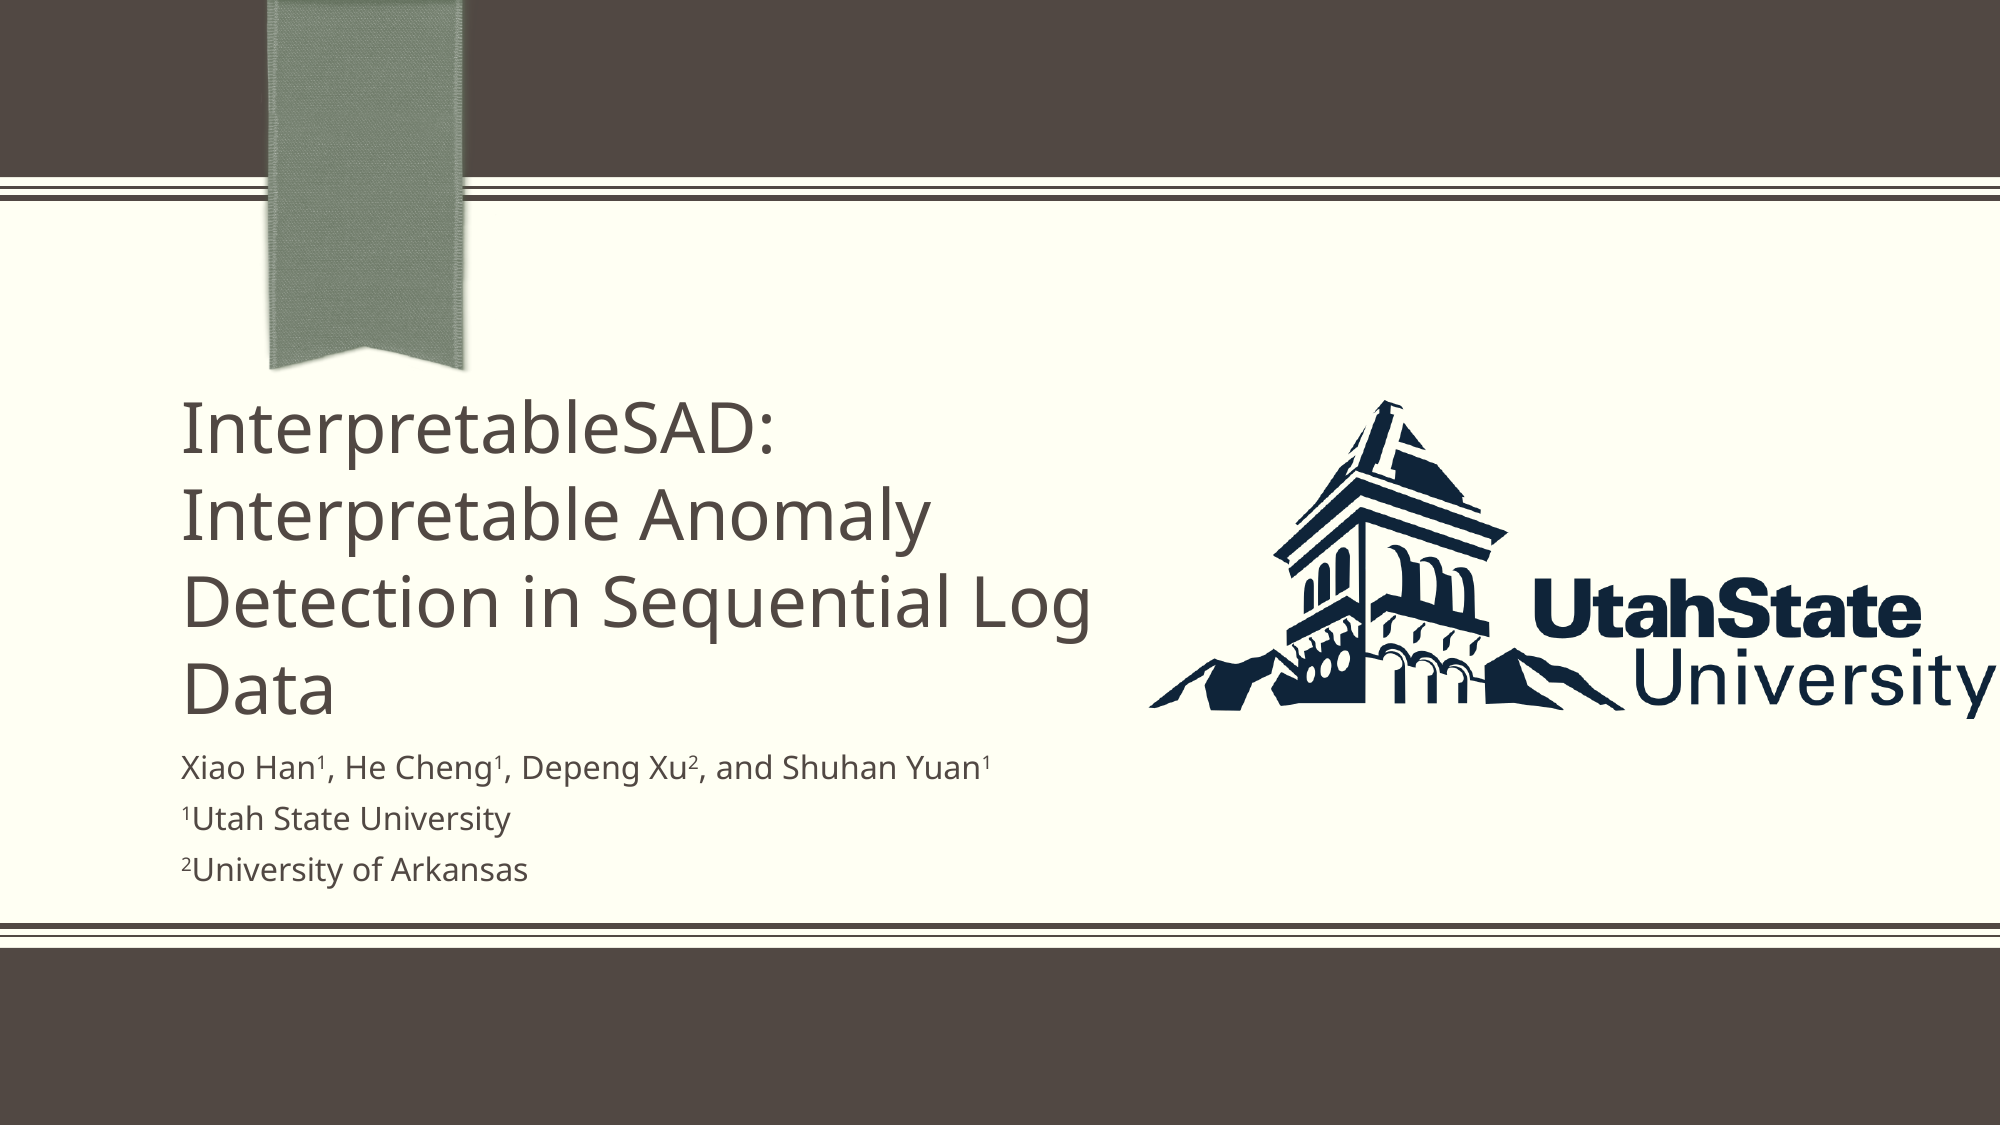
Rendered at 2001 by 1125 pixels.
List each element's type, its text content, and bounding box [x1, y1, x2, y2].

title InterpretableSAD: Interpretable Anomaly Detection in Sequential Log Data [181, 376, 1122, 740]
picture [1145, 397, 2000, 723]
subtitle Xiao Han1, He Cheng1, Depeng Xu2, and Shuhan Yuan1 1Utah State University 2University of Arkansas [181, 740, 1122, 897]
